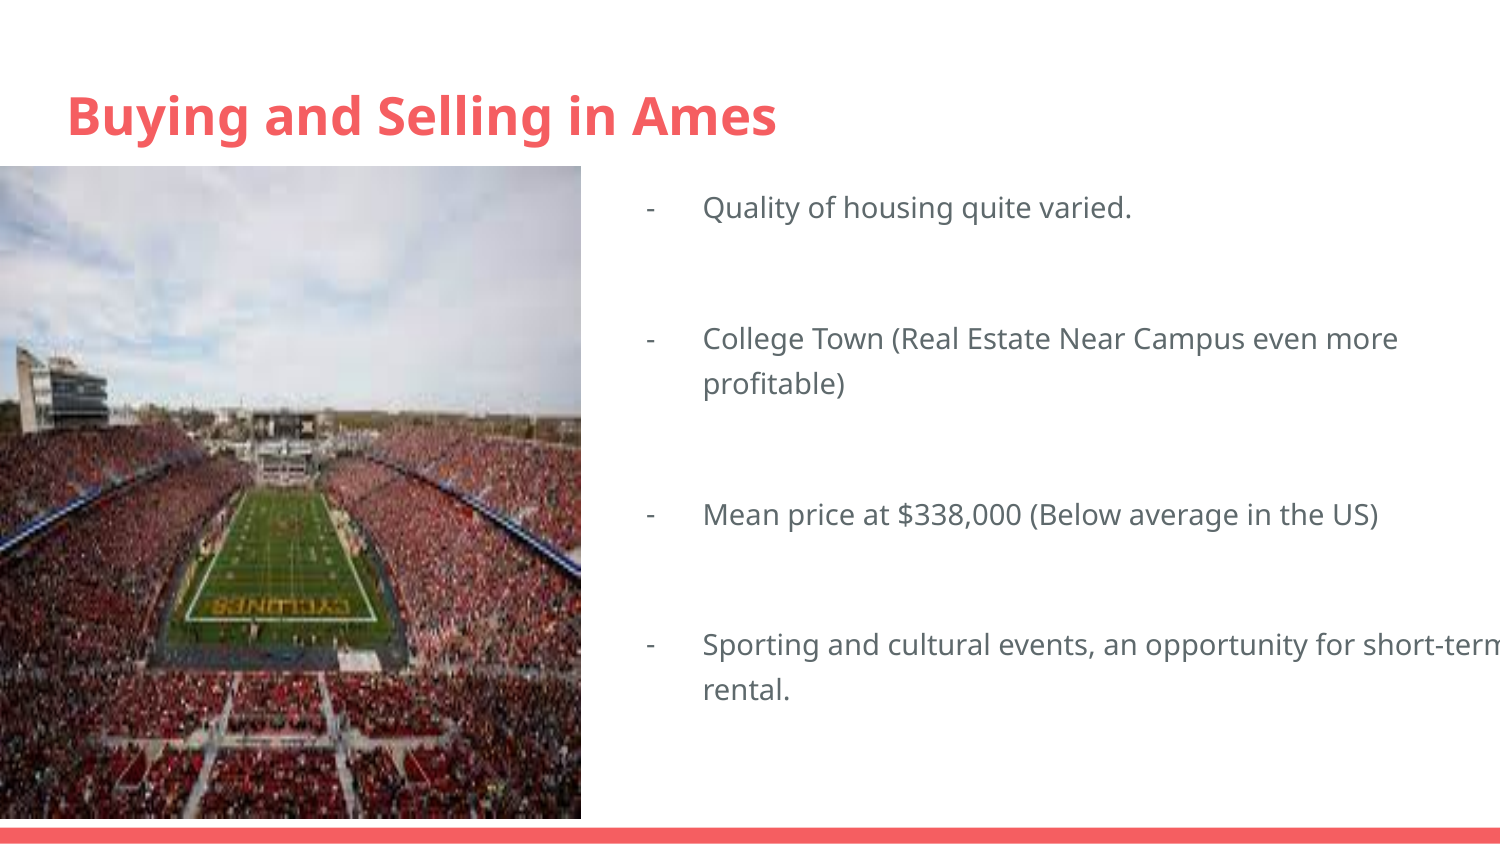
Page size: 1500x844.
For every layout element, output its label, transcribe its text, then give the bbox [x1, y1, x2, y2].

title Buying and Selling in Ames [51, 64, 1449, 167]
list Quality of housing quite varied. College Town (Real Estate Near Campus even more profitable) Mean price at $338,000 (Below average in the US) Sporting and cultural events, an opportunity for short-term rental. [603, 166, 1500, 728]
picture [0, 166, 581, 819]
